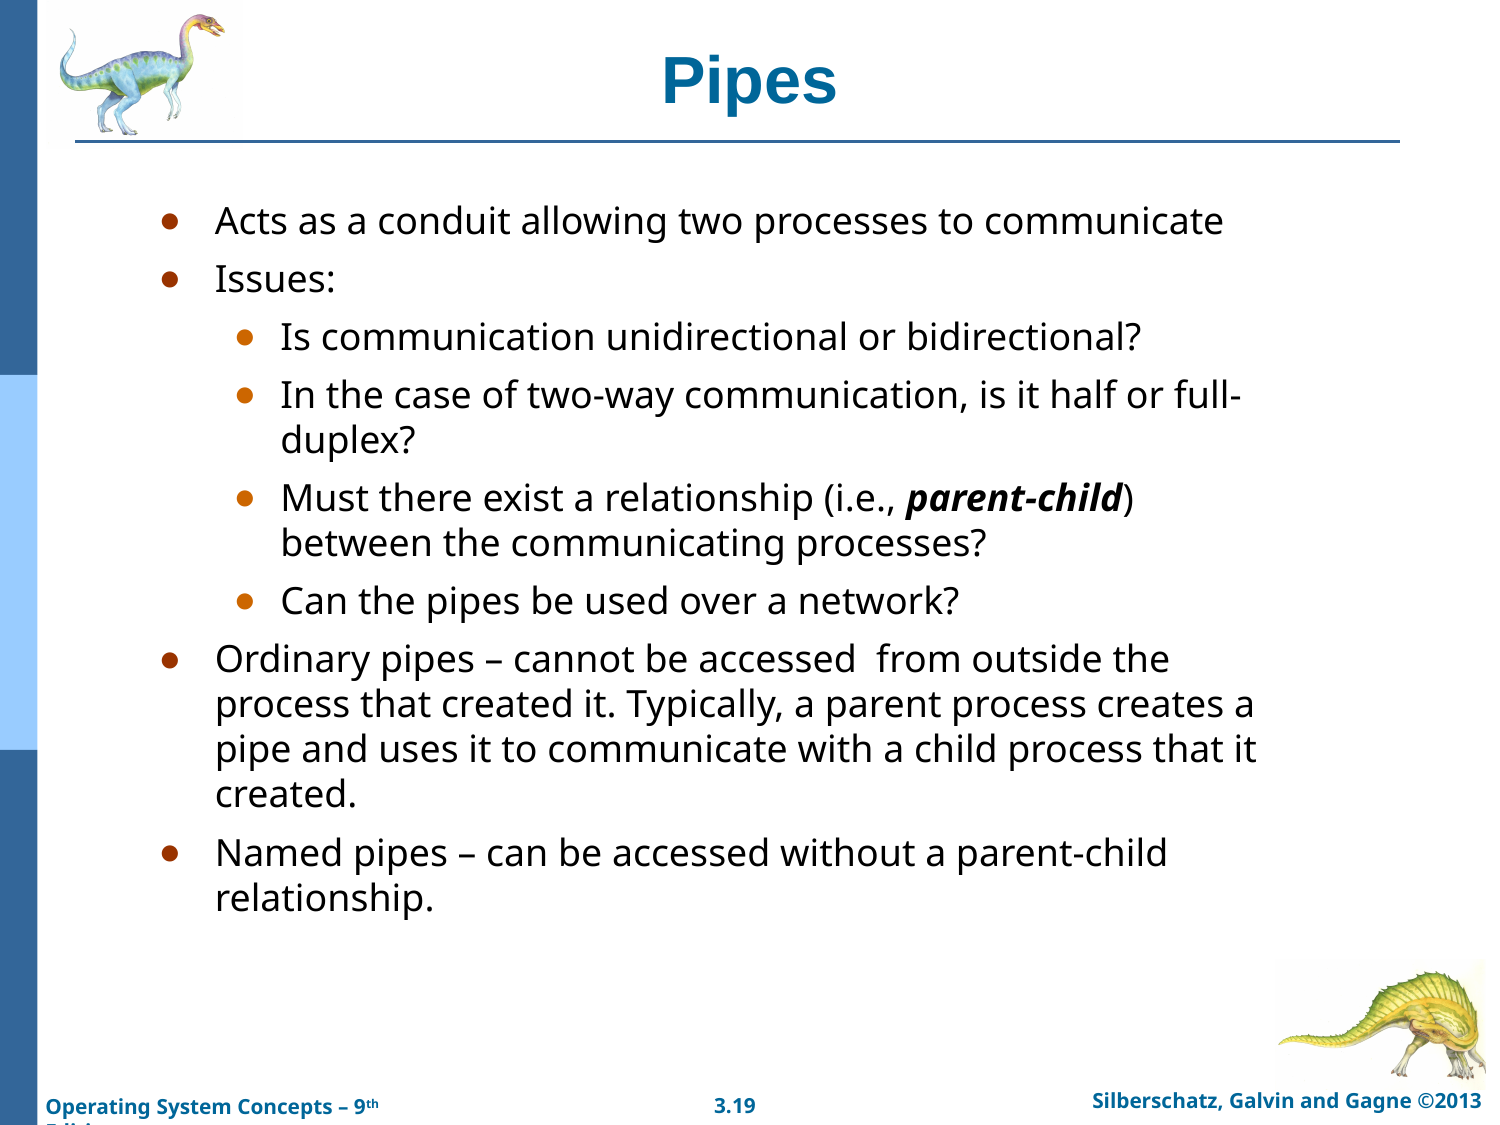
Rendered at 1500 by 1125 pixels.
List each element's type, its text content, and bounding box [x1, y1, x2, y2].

picture [1275, 959, 1486, 1090]
list Acts as a conduit allowing two processes to communicate Issues: Is communication unidirectional or bidirectional? In the case of two-way communication, is it half or full-duplex? Must there exist a relationship (i.e., parent-child) between the communicating processes? Can the pipes be used over a network? Ordinary pipes – cannot be accessed from outside the process that created it. Typically, a parent process creates a pipe and uses it to communicate with a child process that it created. Named pipes – can be accessed without a parent-child relationship. [143, 189, 1283, 933]
title Pipes [75, 29, 1425, 125]
picture [46, 0, 243, 149]
